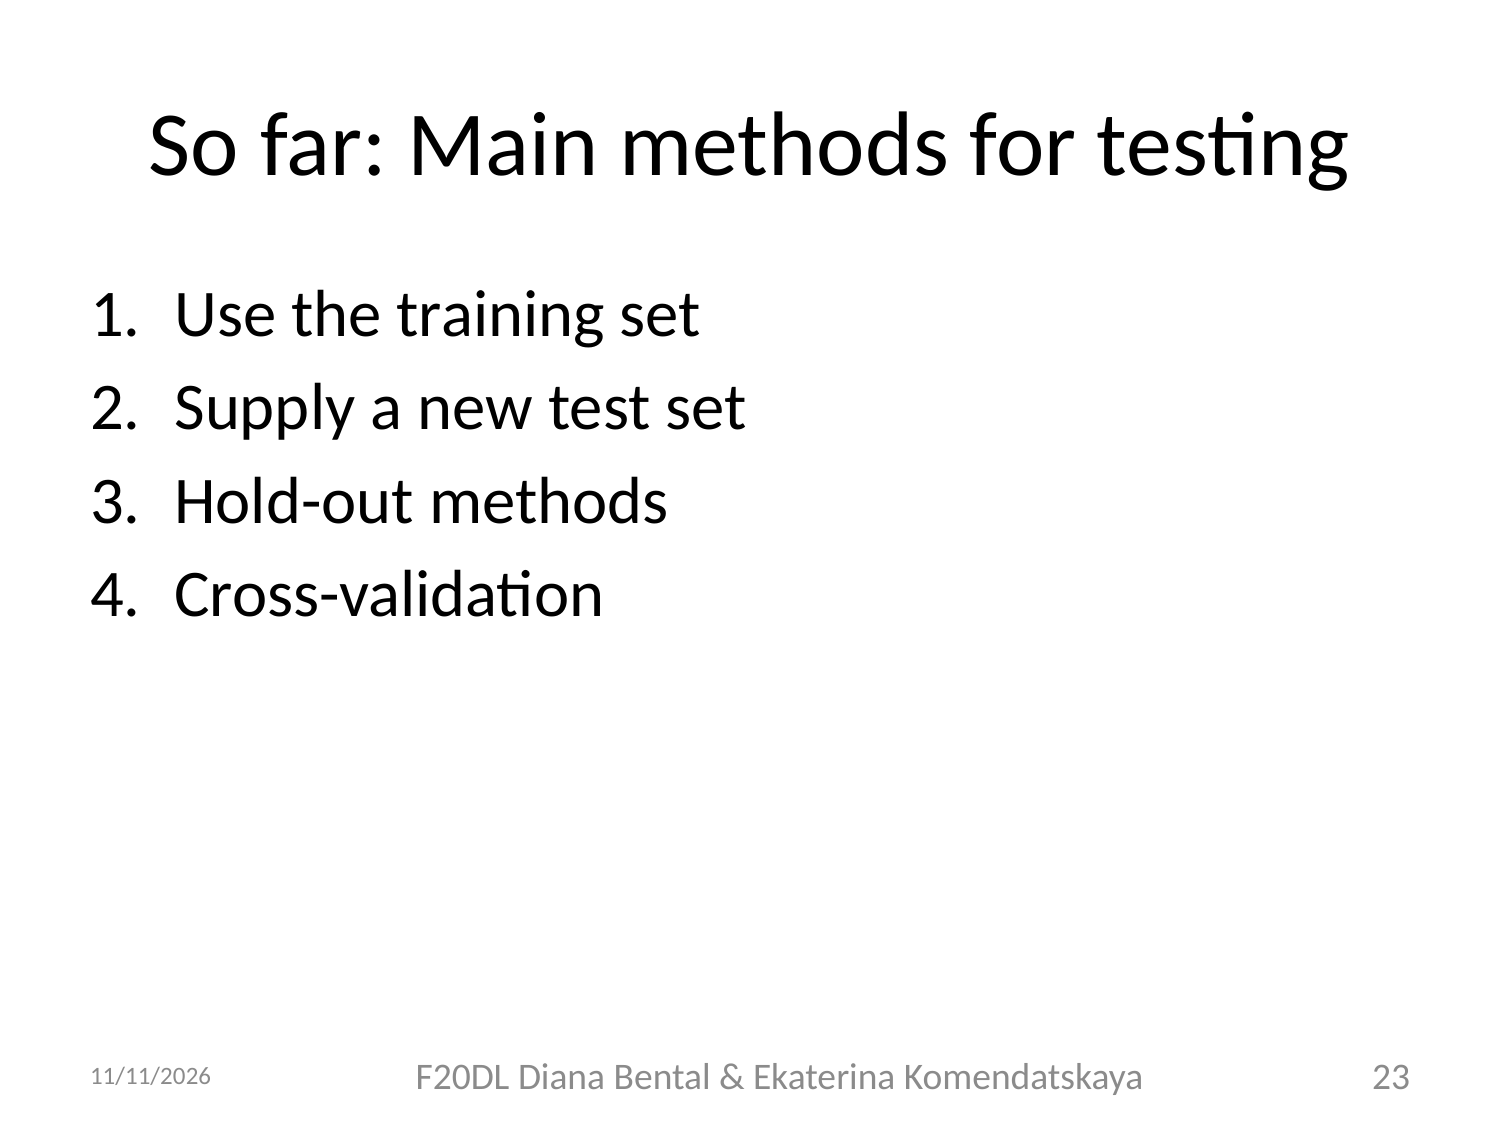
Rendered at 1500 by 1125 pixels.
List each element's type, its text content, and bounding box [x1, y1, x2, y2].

list Use the training set Supply a new test set Hold-out methods Cross-validation [75, 262, 1425, 1005]
footer F20DL Diana Bental & Ekaterina Komendatskaya [278, 1046, 1282, 1103]
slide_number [75, 1042, 254, 1106]
slide_number 23 [1316, 1046, 1425, 1103]
title So far: Main methods for testing [75, 45, 1425, 233]
